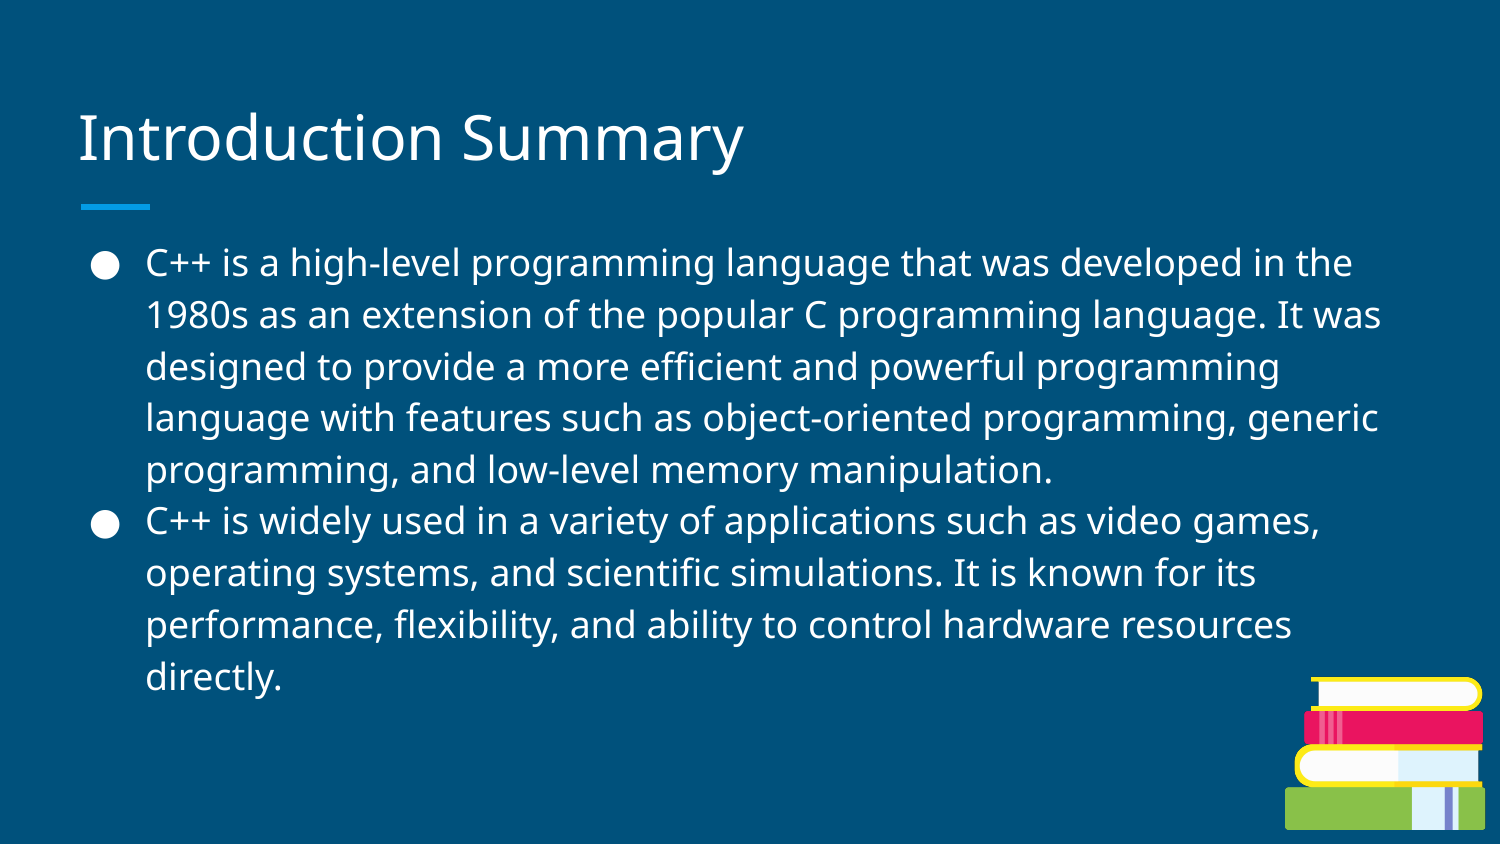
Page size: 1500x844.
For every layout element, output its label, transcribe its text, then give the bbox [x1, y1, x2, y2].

title Introduction Summary [63, 75, 1437, 188]
list C++ is a high-level programming language that was developed in the 1980s as an extension of the popular C programming language. It was designed to provide a more efficient and powerful programming language with features such as object-oriented programming, generic programming, and low-level memory manipulation. C++ is widely used in a variety of applications such as video games, operating systems, and scientific simulations. It is known for its performance, flexibility, and ability to control hardware resources directly. [55, 217, 1428, 723]
picture [1286, 677, 1485, 829]
